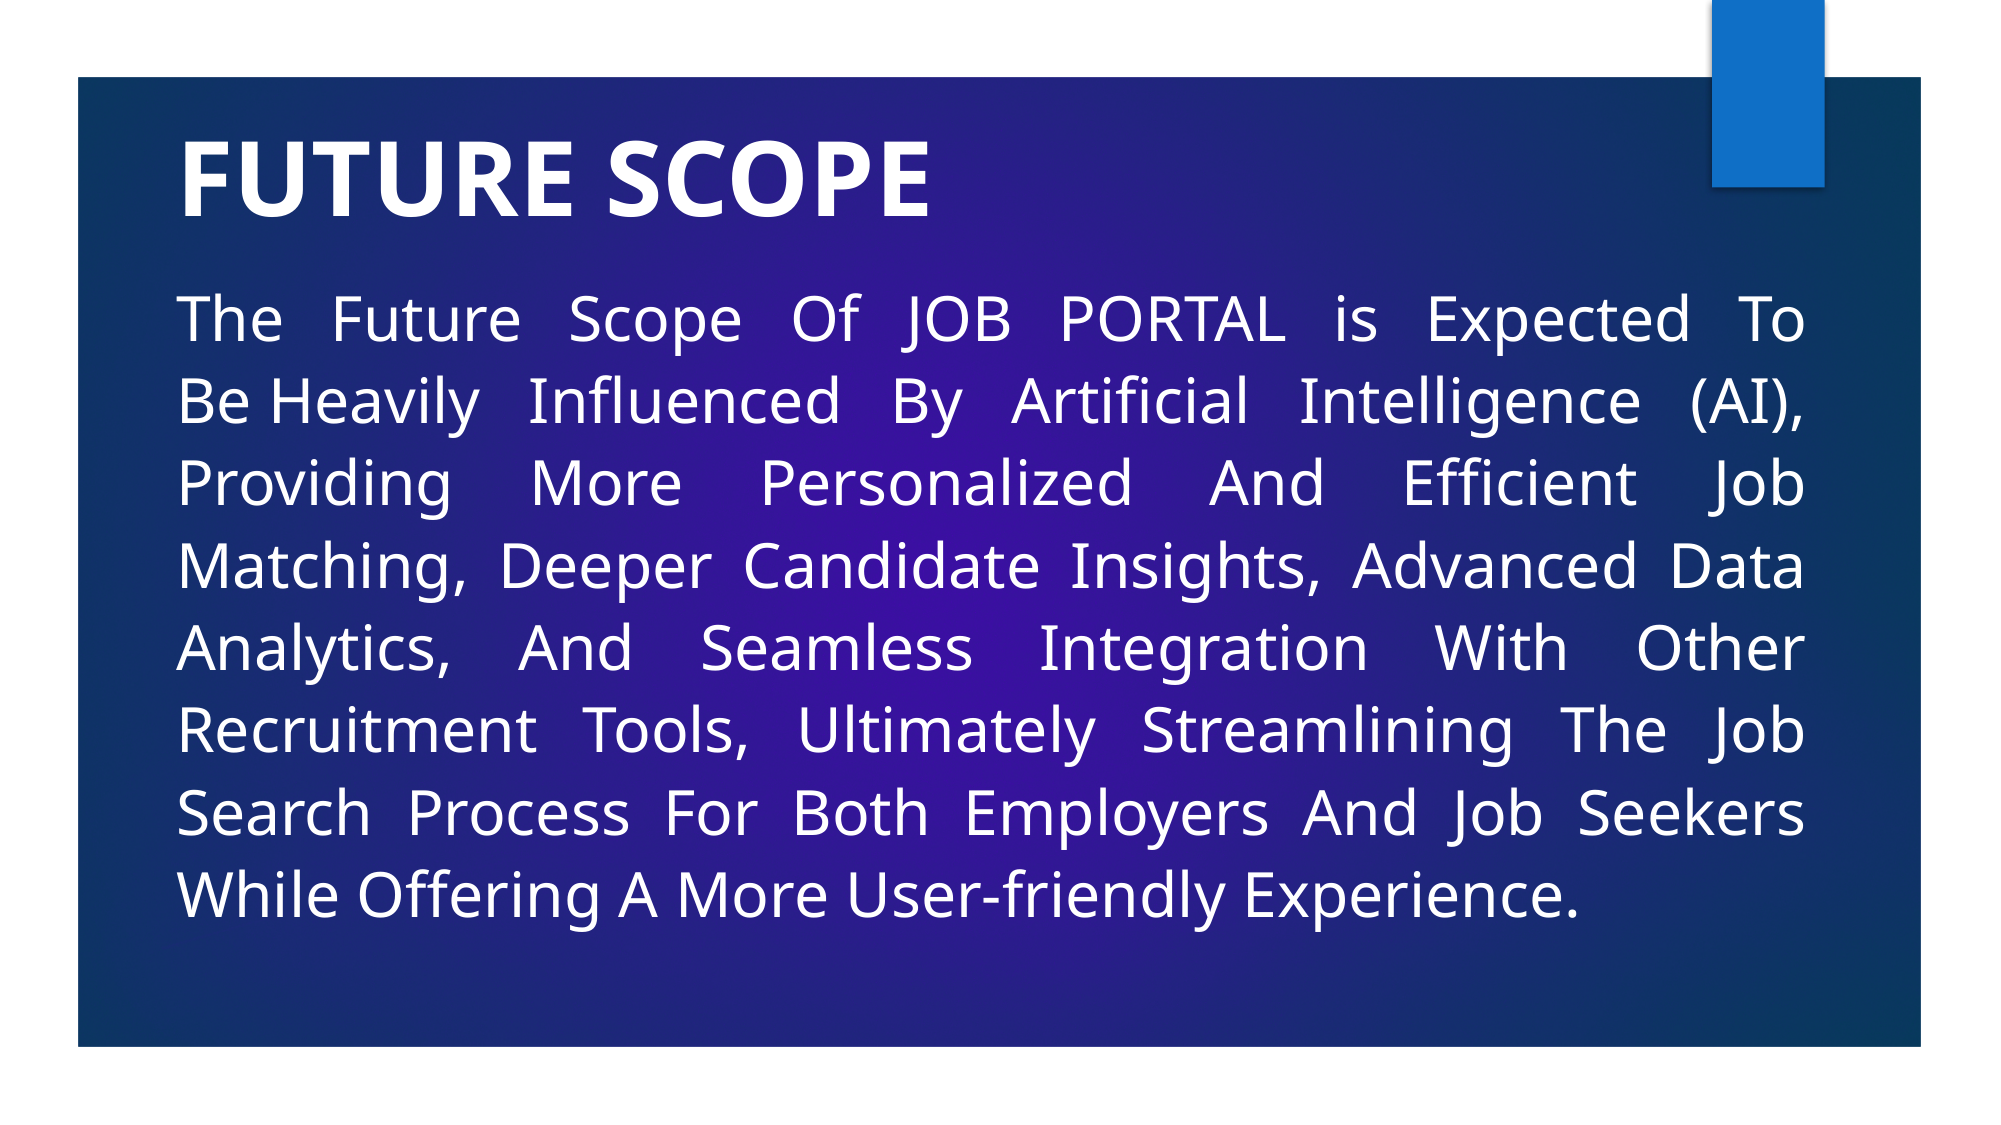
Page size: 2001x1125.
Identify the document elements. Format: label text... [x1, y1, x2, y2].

subtitle The Future Scope Of JOB PORTAL is Expected To Be Heavily Influenced By Artificial Intelligence (AI), Providing More Personalized And Efficient Job Matching, Deeper Candidate Insights, Advanced Data Analytics, And Seamless Integration With Other Recruitment Tools, Ultimately Streamlining The Job Search Process For Both Employers And Job Seekers While Offering A More User-friendly Experience. [161, 263, 1825, 994]
